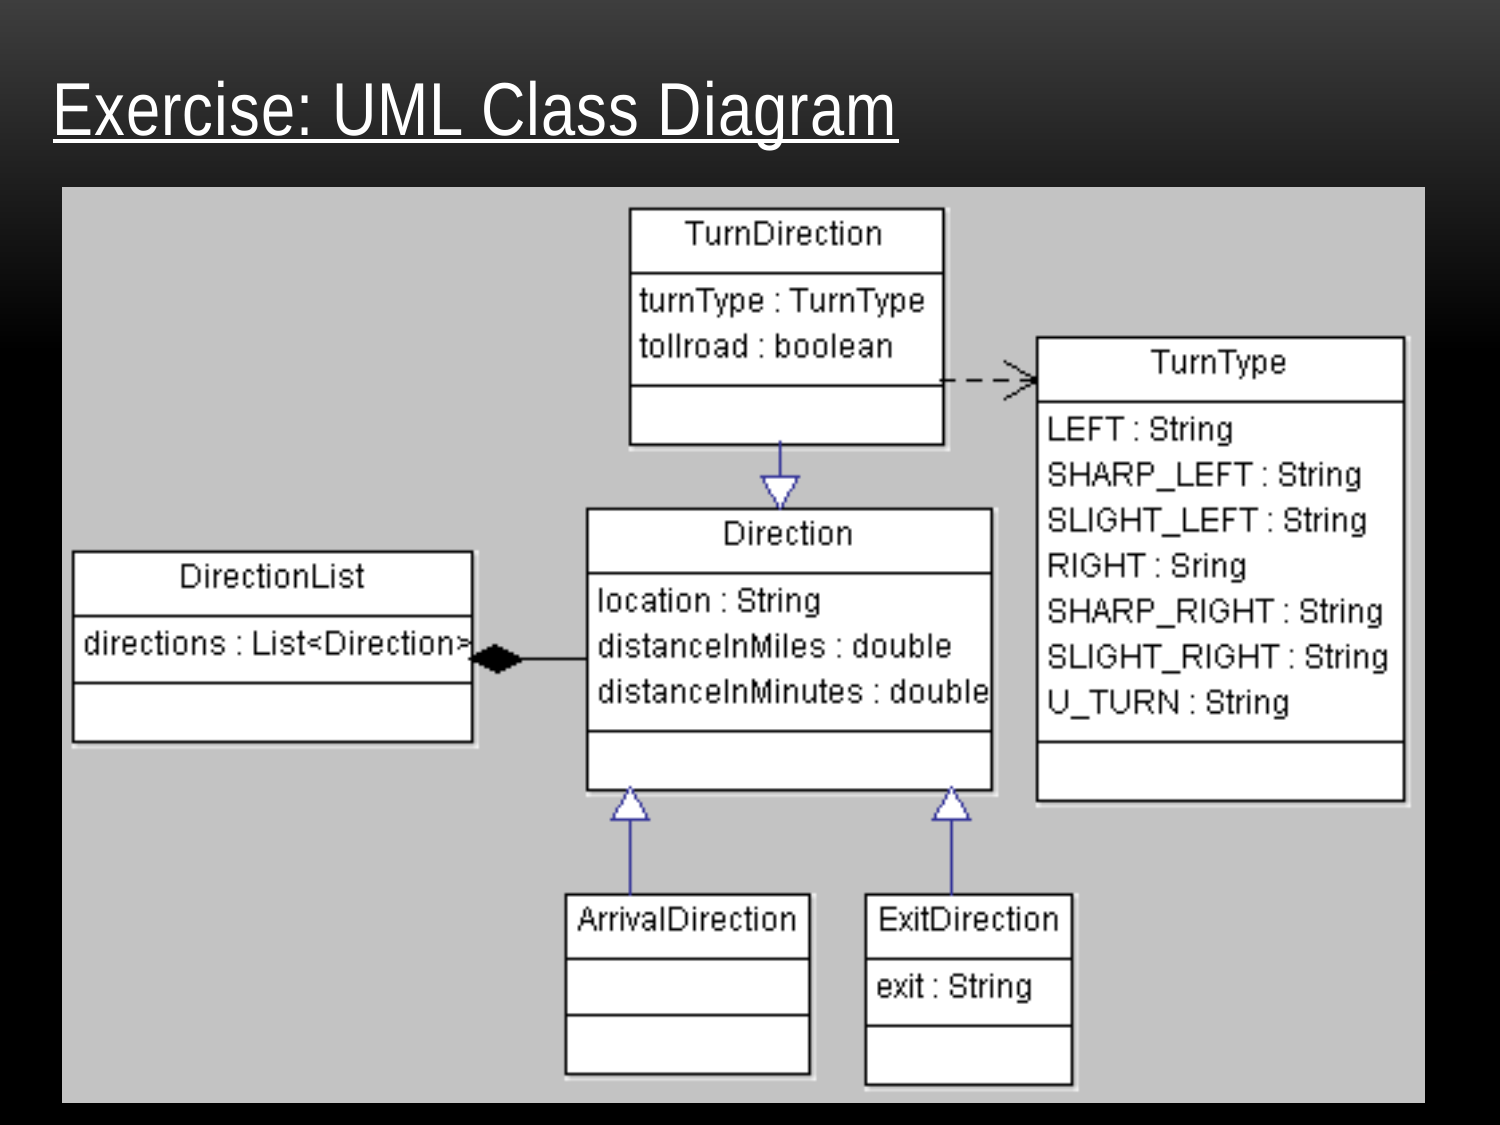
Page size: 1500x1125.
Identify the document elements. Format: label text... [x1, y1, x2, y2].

picture [0, 0, 1500, 1125]
title Exercise: UML Class Diagram [37, 37, 1388, 158]
